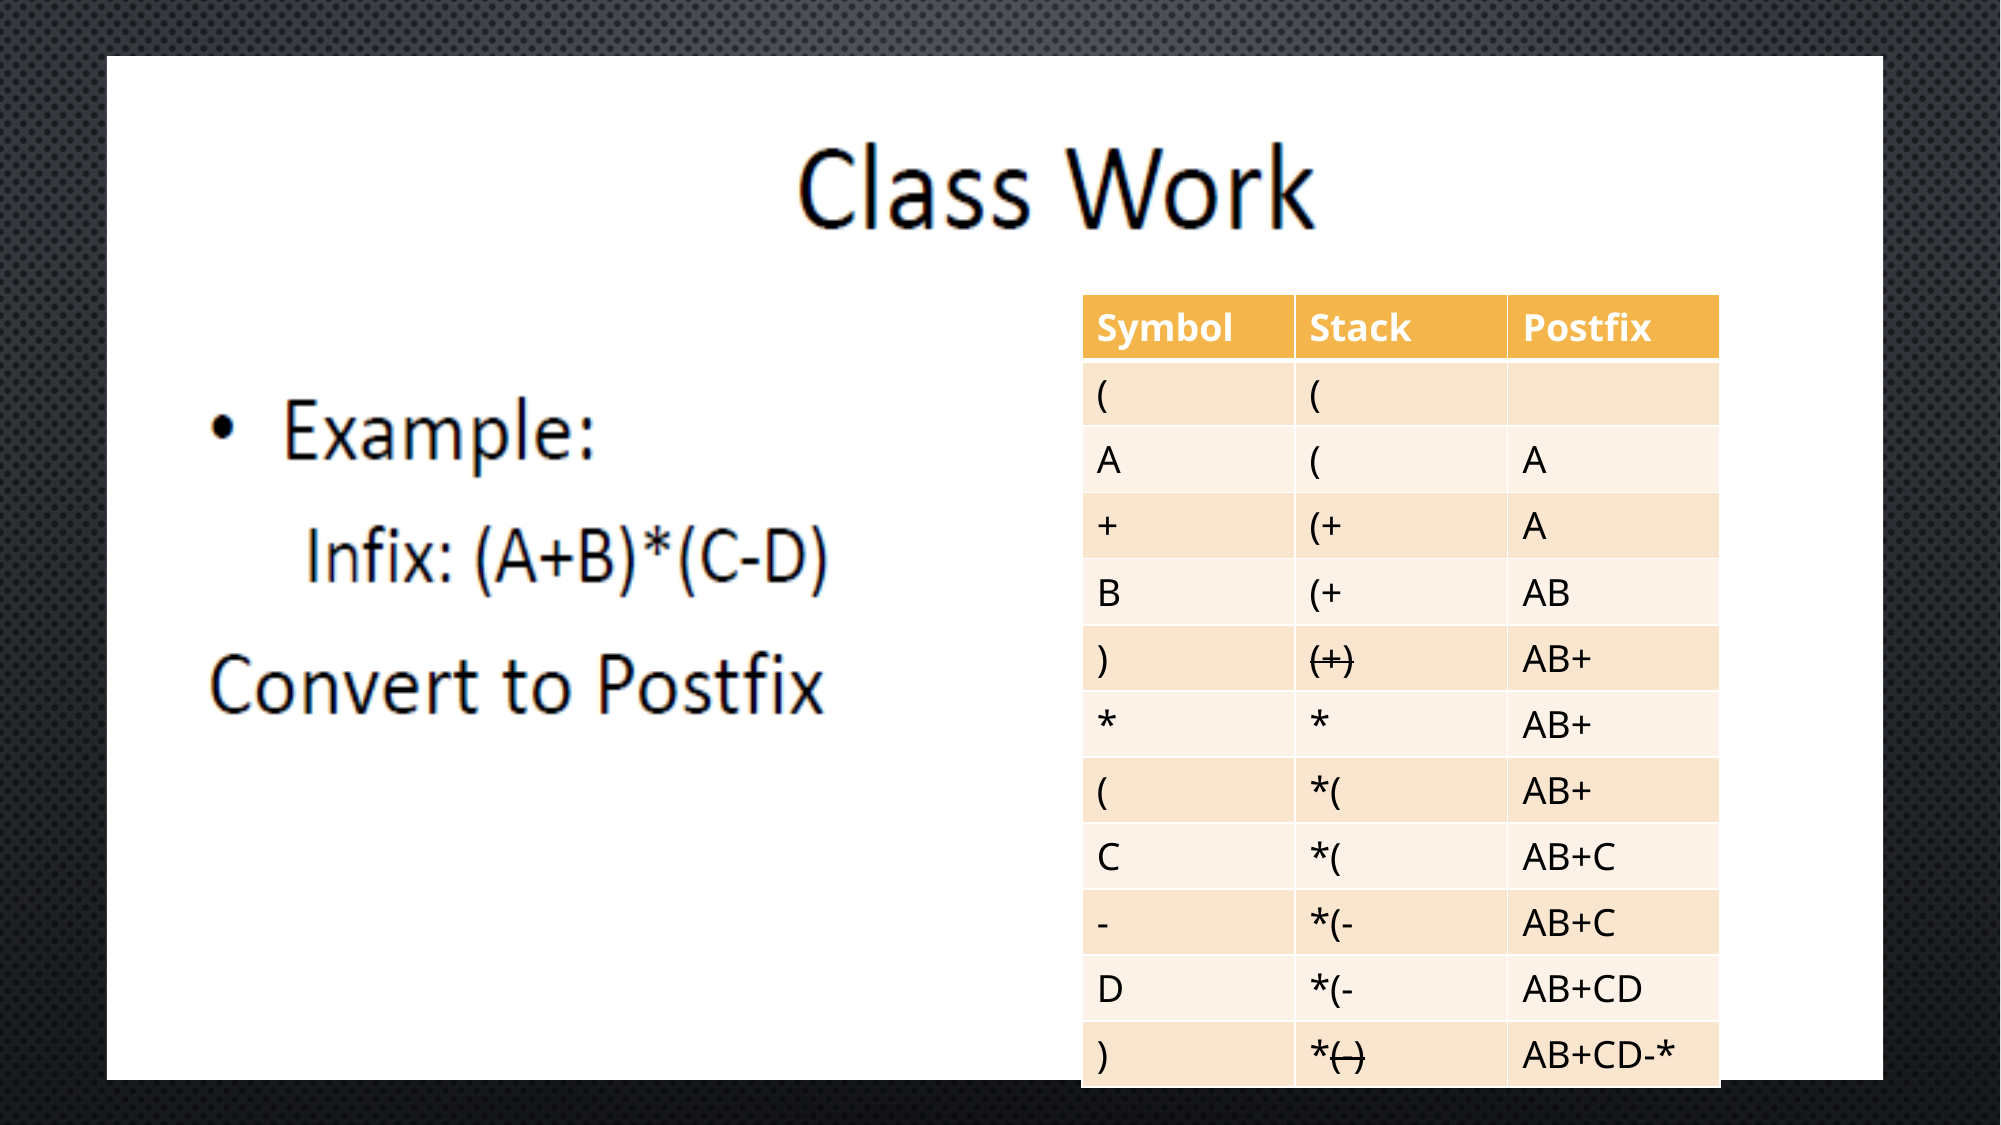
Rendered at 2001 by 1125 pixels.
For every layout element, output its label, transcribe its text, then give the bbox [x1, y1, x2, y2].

table_cell AB+CD-* [1508, 1080, 1719, 1086]
table_cell *(-) [1296, 1080, 1507, 1086]
picture [106, 56, 1884, 1080]
table_cell ) [1083, 1080, 1294, 1086]
